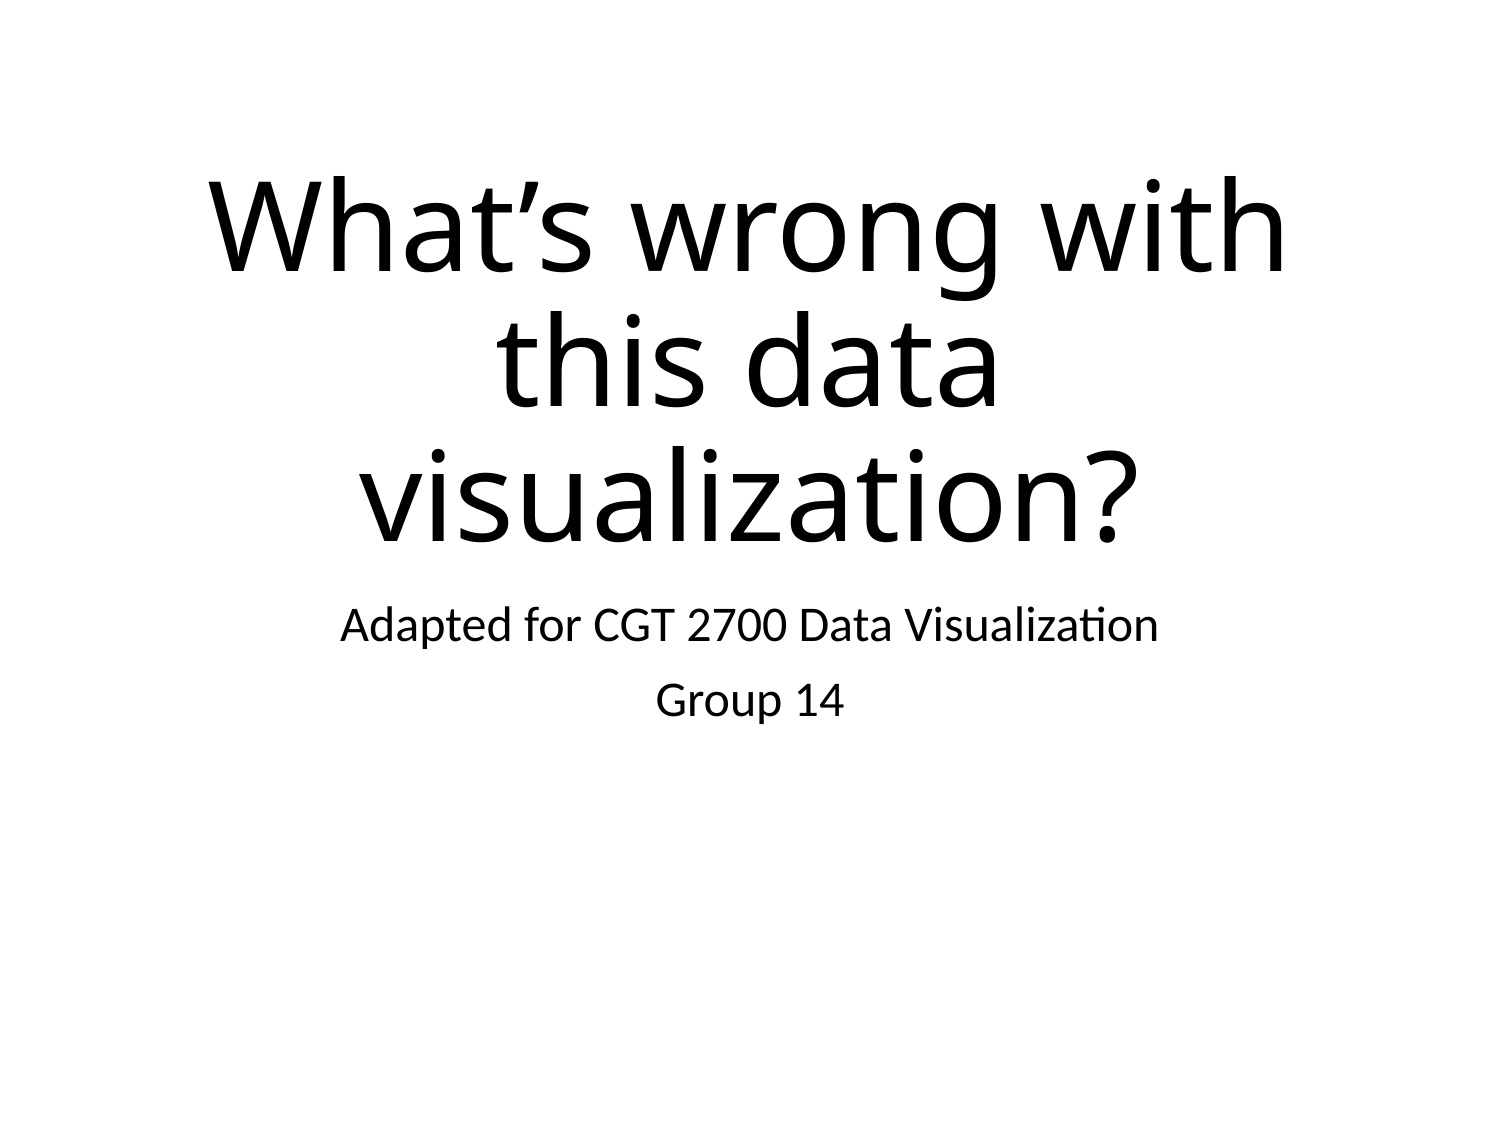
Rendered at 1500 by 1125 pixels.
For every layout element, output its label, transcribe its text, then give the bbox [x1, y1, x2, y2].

title What’s wrong with this data visualization? [112, 184, 1388, 576]
subtitle Adapted for CGT 2700 Data Visualization Group 14 [187, 590, 1313, 863]
